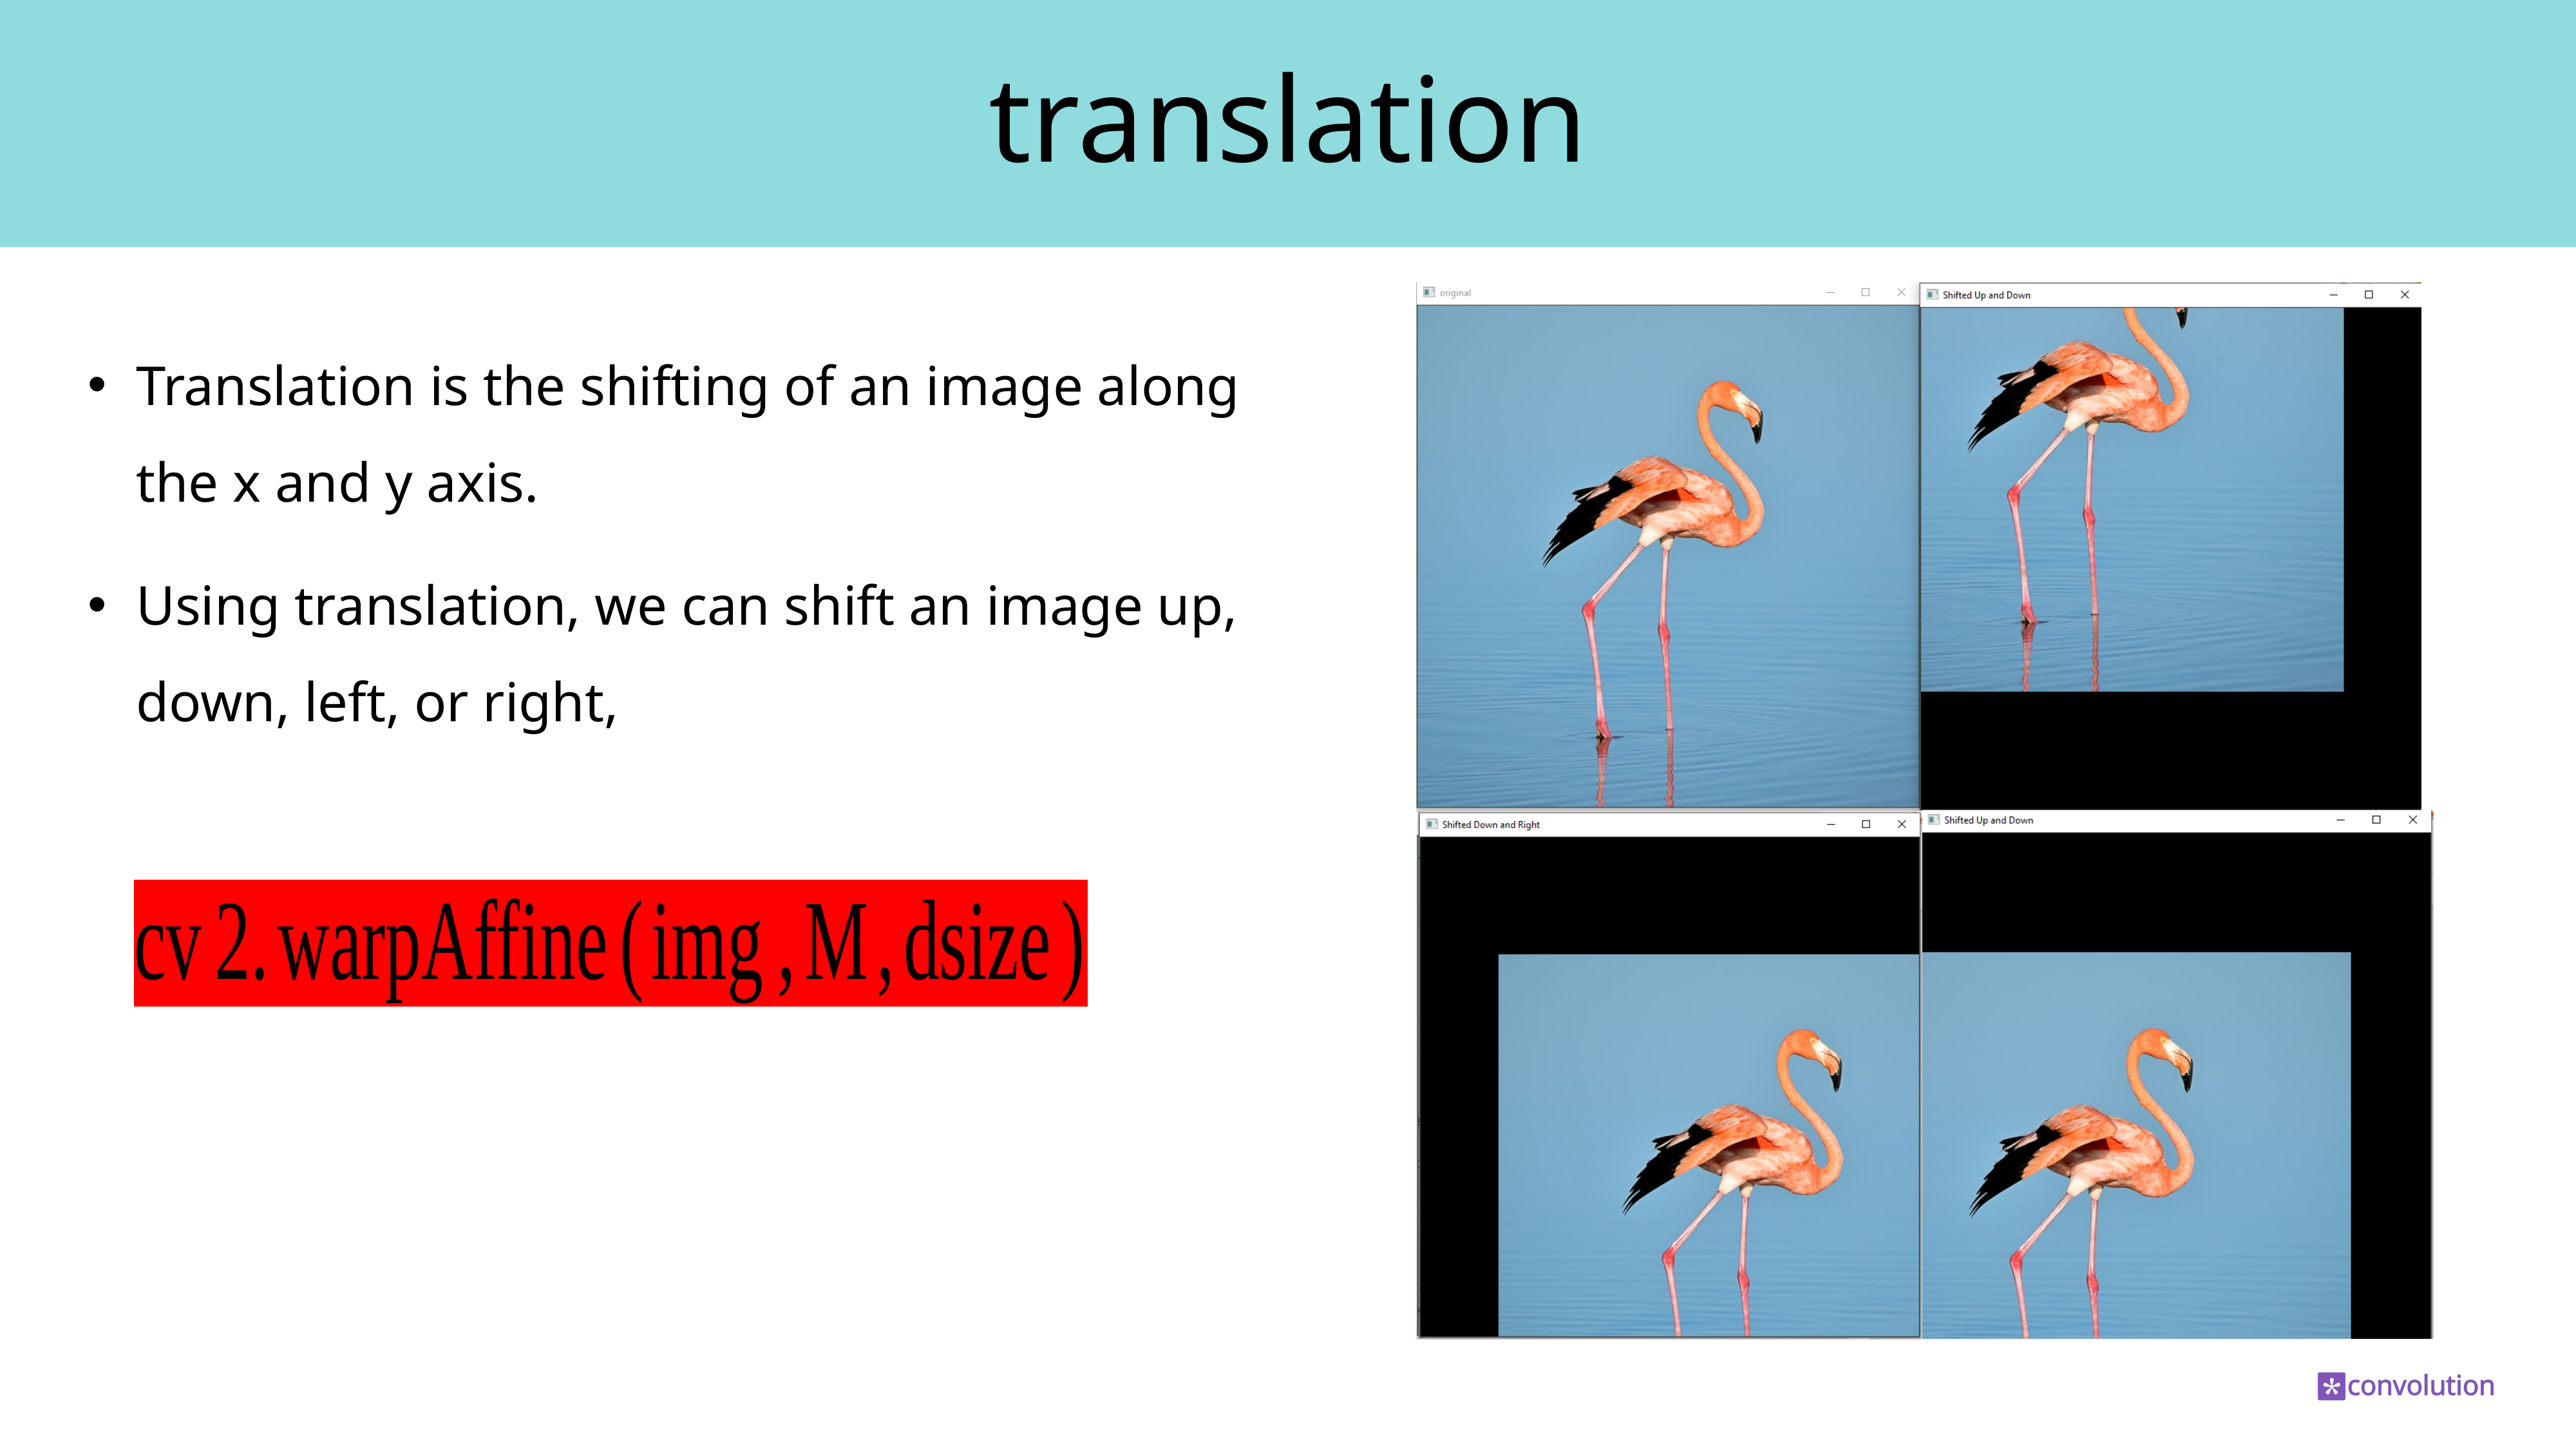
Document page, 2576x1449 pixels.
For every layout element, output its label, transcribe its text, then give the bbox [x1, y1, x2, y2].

list Translation is the shifting of an image along the x and y axis. Using translation, we can shift an image up, down, left, or right, [78, 314, 1329, 1307]
picture [2317, 1372, 2496, 1401]
title translation [0, 0, 2576, 247]
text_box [1416, 282, 2434, 1340]
